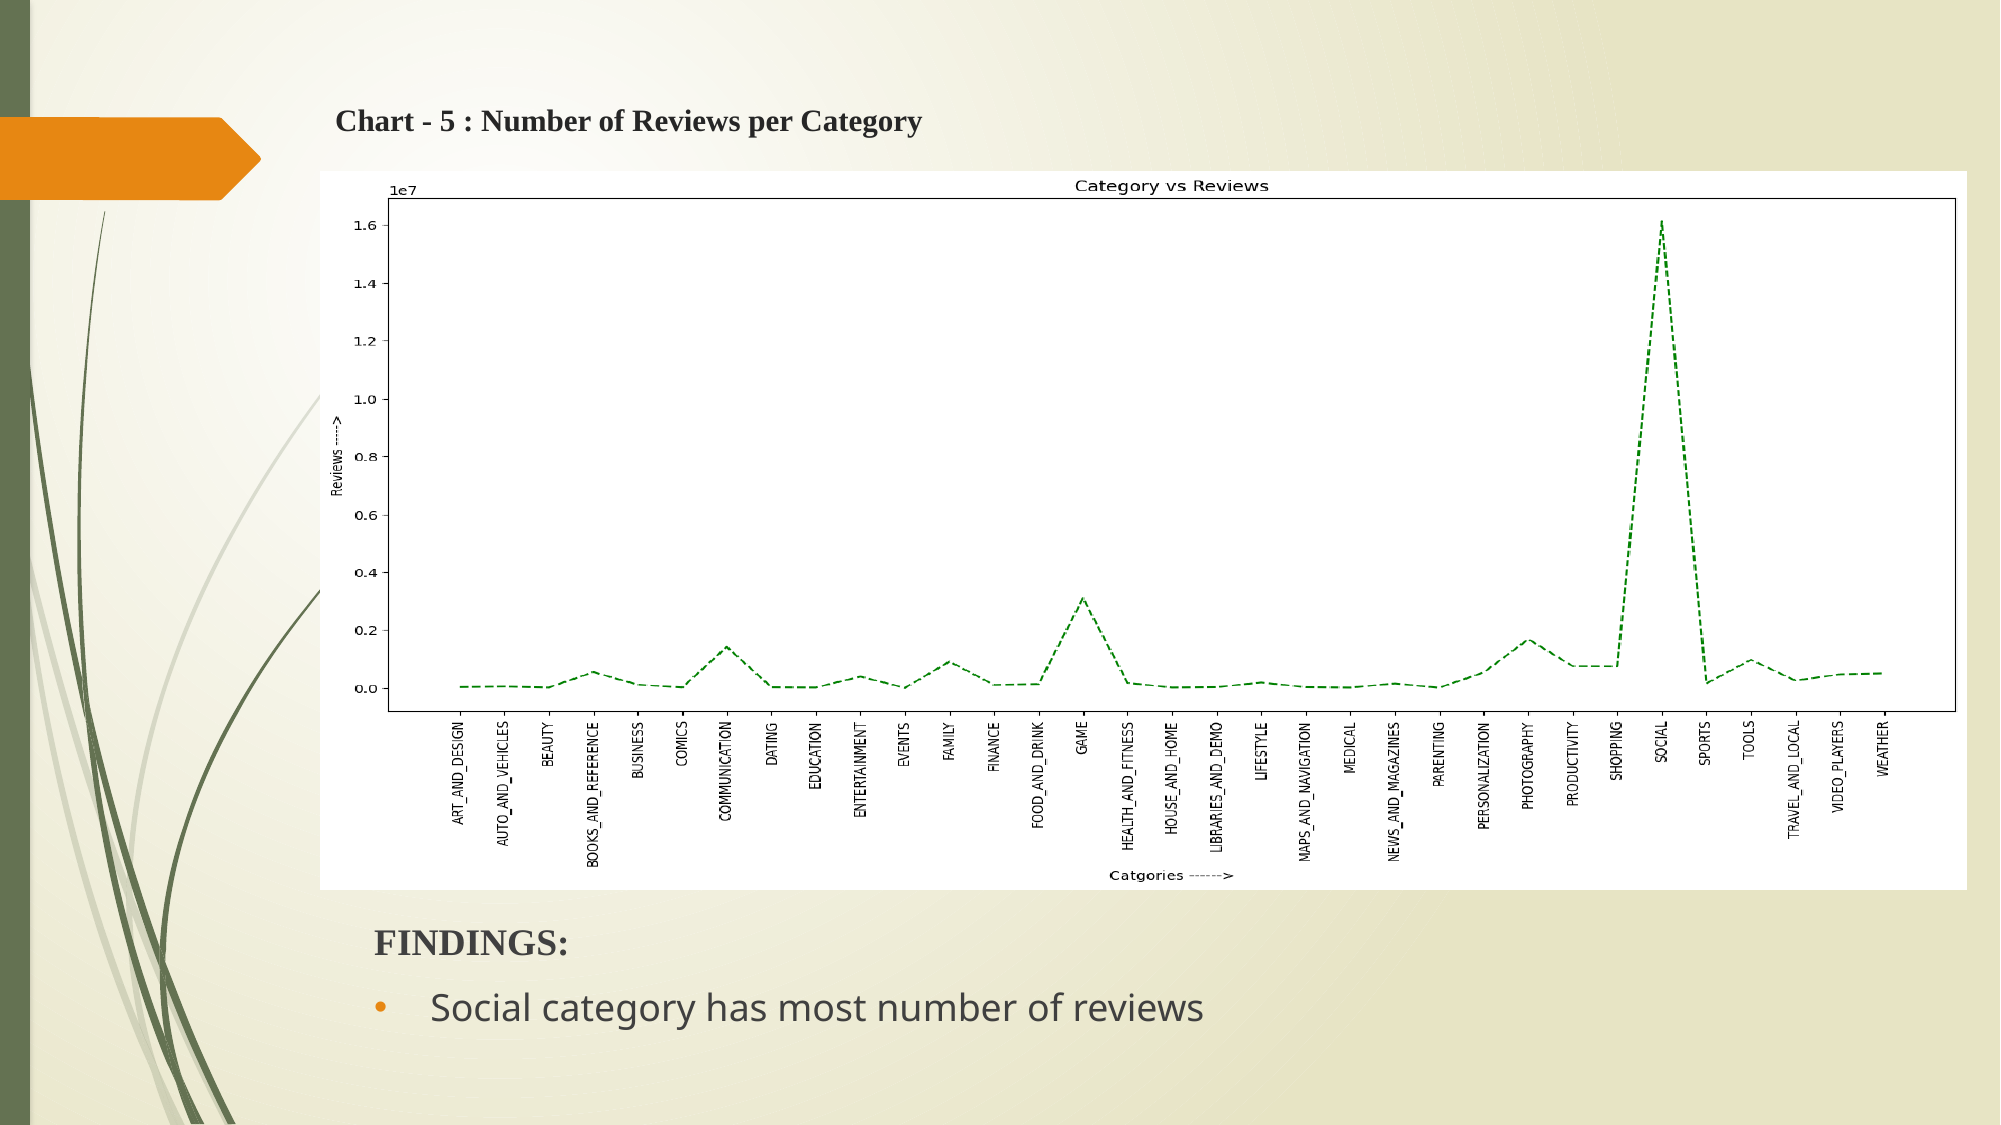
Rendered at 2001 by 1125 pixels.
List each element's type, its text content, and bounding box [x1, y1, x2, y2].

picture [319, 171, 1968, 890]
list FINDINGS: Social category has most number of reviews [359, 910, 1822, 1091]
title Chart - 5 : Number of Reviews per Category [320, 93, 1782, 171]
